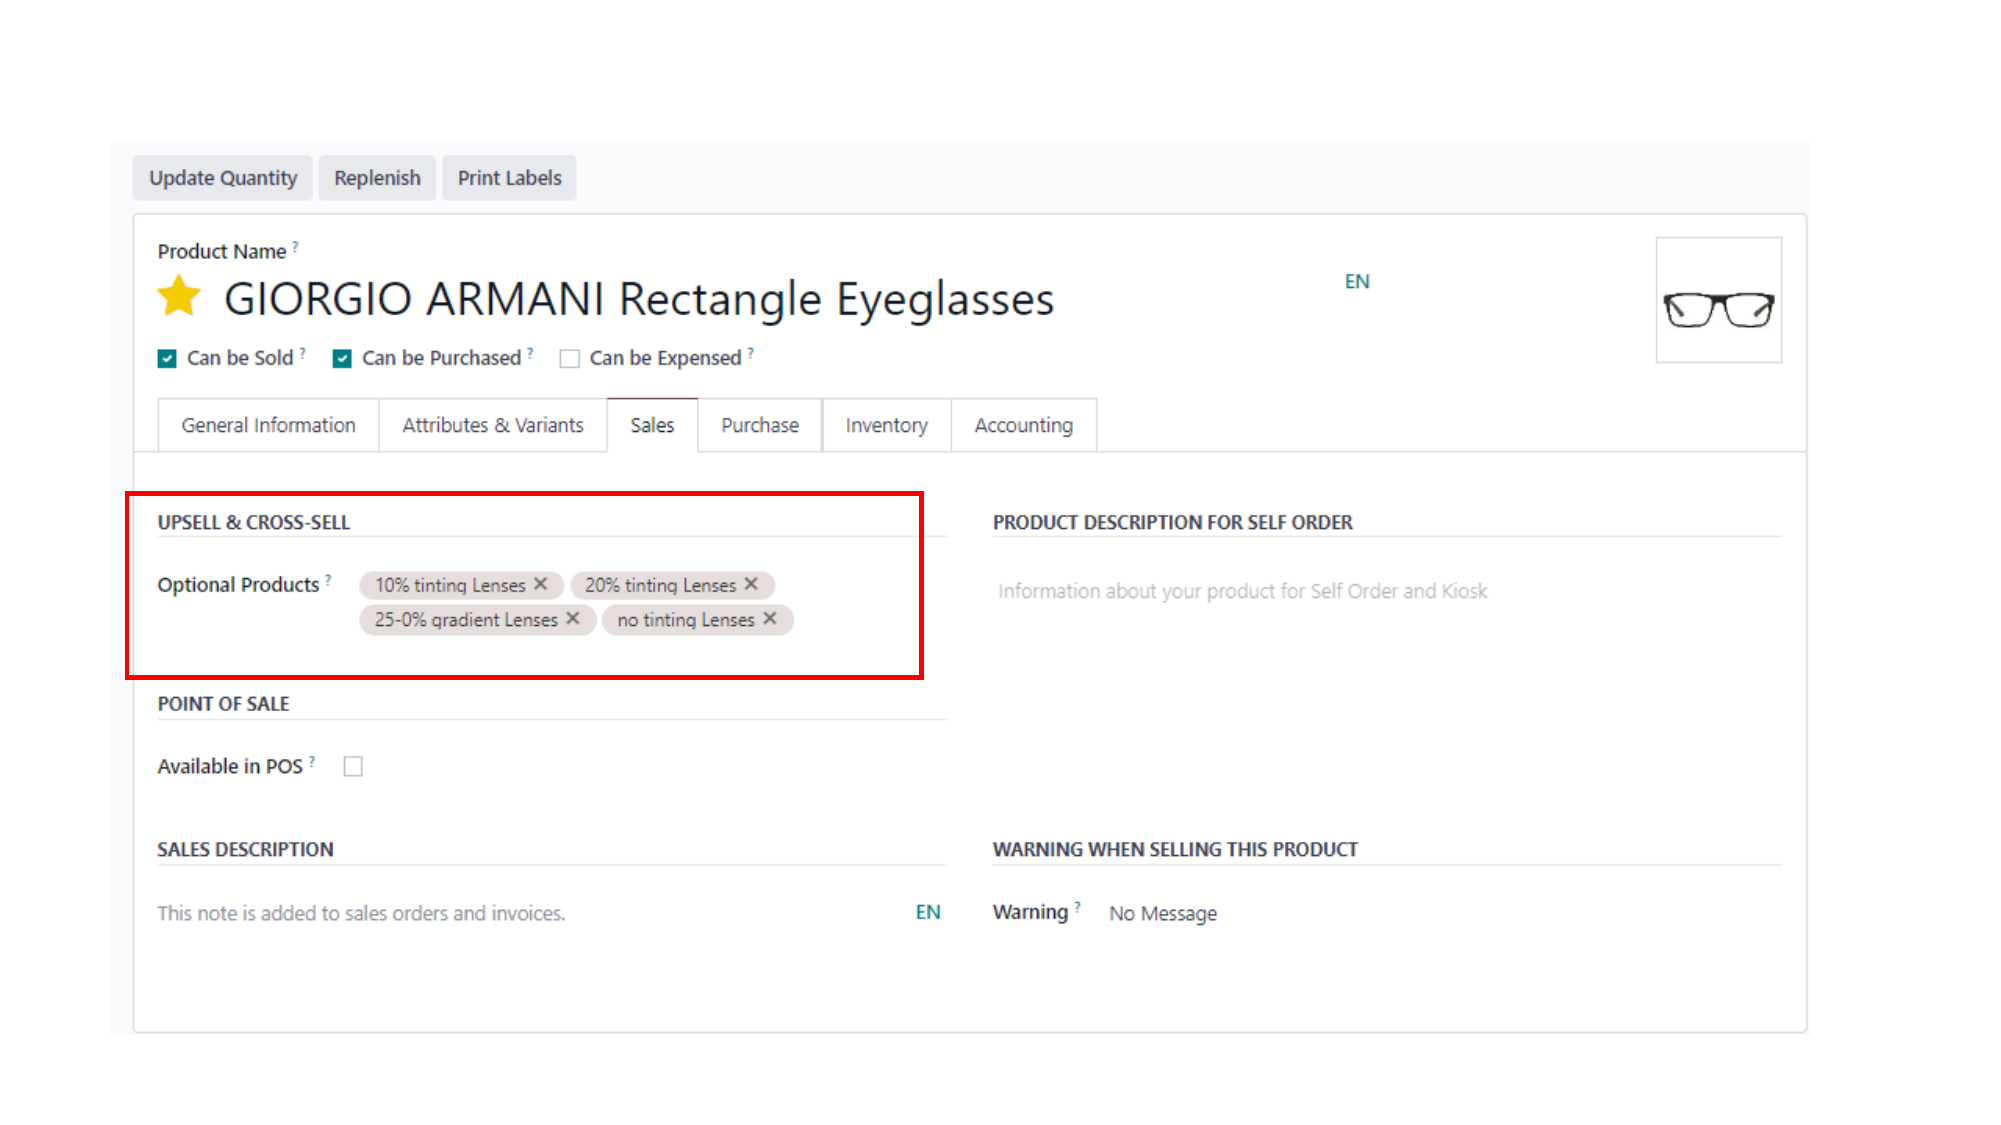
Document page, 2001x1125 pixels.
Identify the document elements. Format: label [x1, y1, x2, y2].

picture [111, 143, 1811, 1035]
